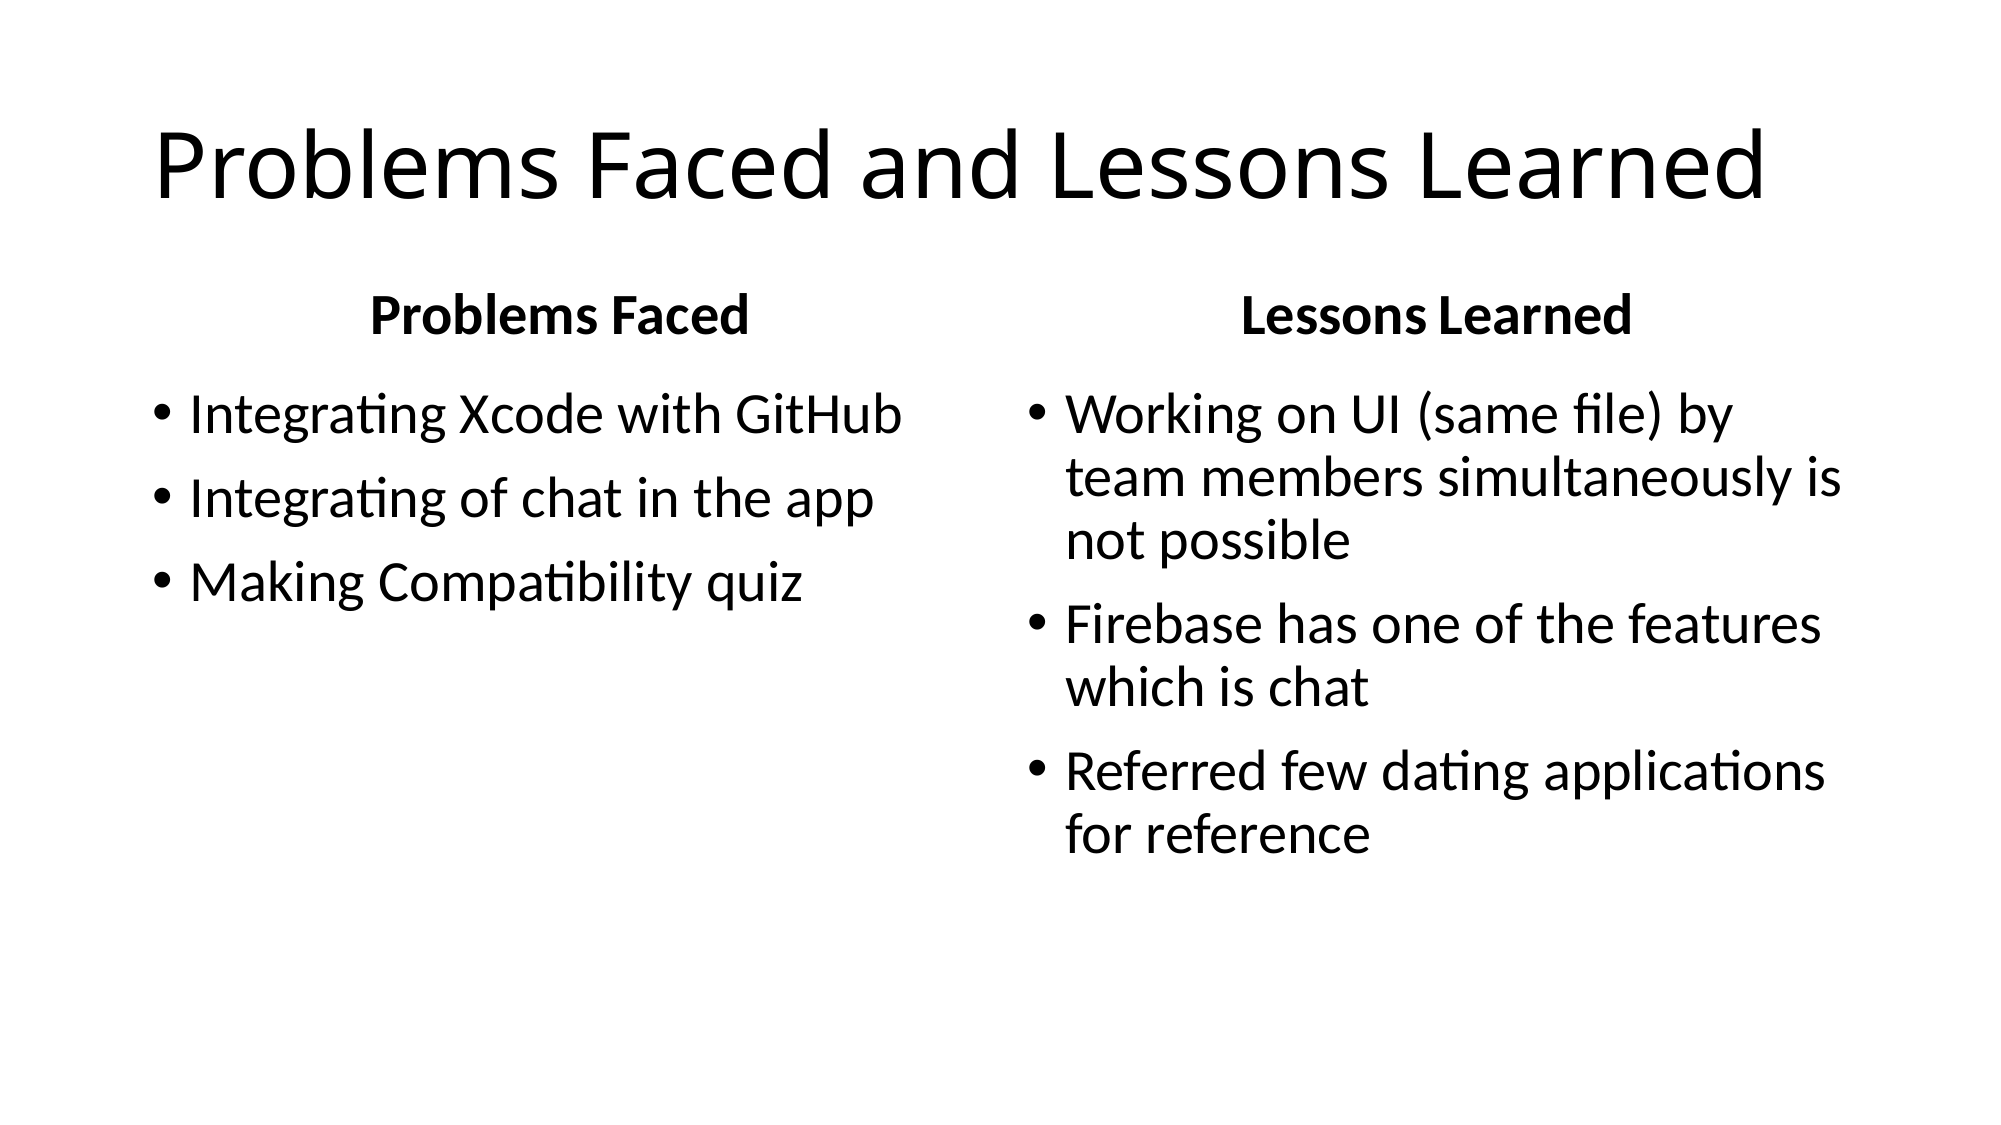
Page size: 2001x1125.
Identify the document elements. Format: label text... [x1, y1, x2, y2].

list Integrating Xcode with GitHub Integrating of chat in the app Making Compatibility quiz [137, 375, 984, 981]
list Lessons Learned [1012, 275, 1863, 355]
title Problems Faced and Lessons Learned [137, 59, 1863, 278]
list Problems Faced [137, 275, 984, 355]
list Working on UI (same file) by team members simultaneously is not possible Firebase has one of the features which is chat Referred few dating applications for reference [1012, 375, 1863, 981]
